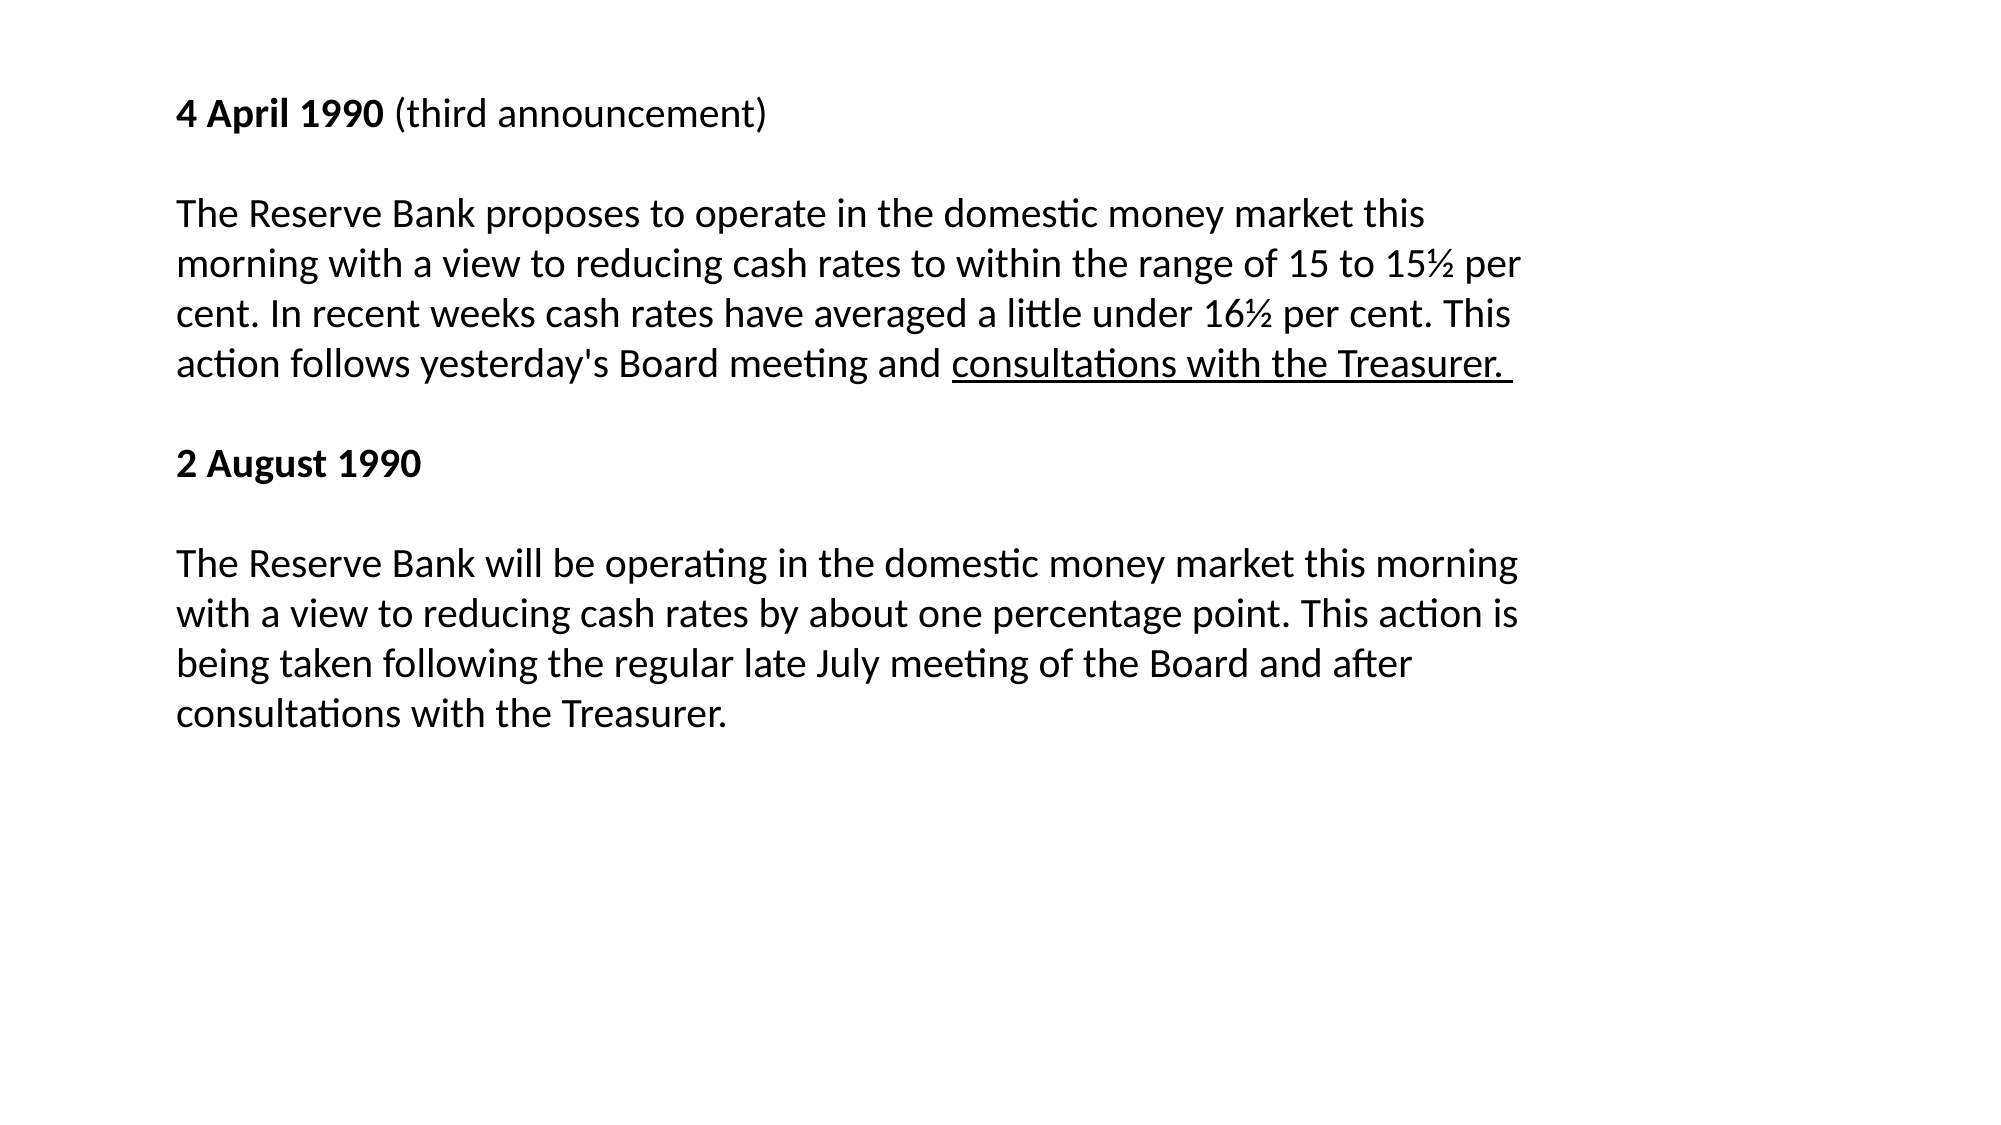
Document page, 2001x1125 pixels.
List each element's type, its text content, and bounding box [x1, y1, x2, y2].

text_box 4 April 1990 (third announcement) The Reserve Bank proposes to operate in the domestic money market this morning with a view to reducing cash rates to within the range of 15 to 15½ per cent. In recent weeks cash rates have averaged a little under 16½ per cent. This action follows yesterday's Board meeting and consultations with the Treasurer. 2 August 1990 The Reserve Bank will be operating in the domestic money market this morning with a view to reducing cash rates by about one percentage point. This action is being taken following the regular late July meeting of the Board and after consultations with the Treasurer. [161, 78, 1591, 839]
